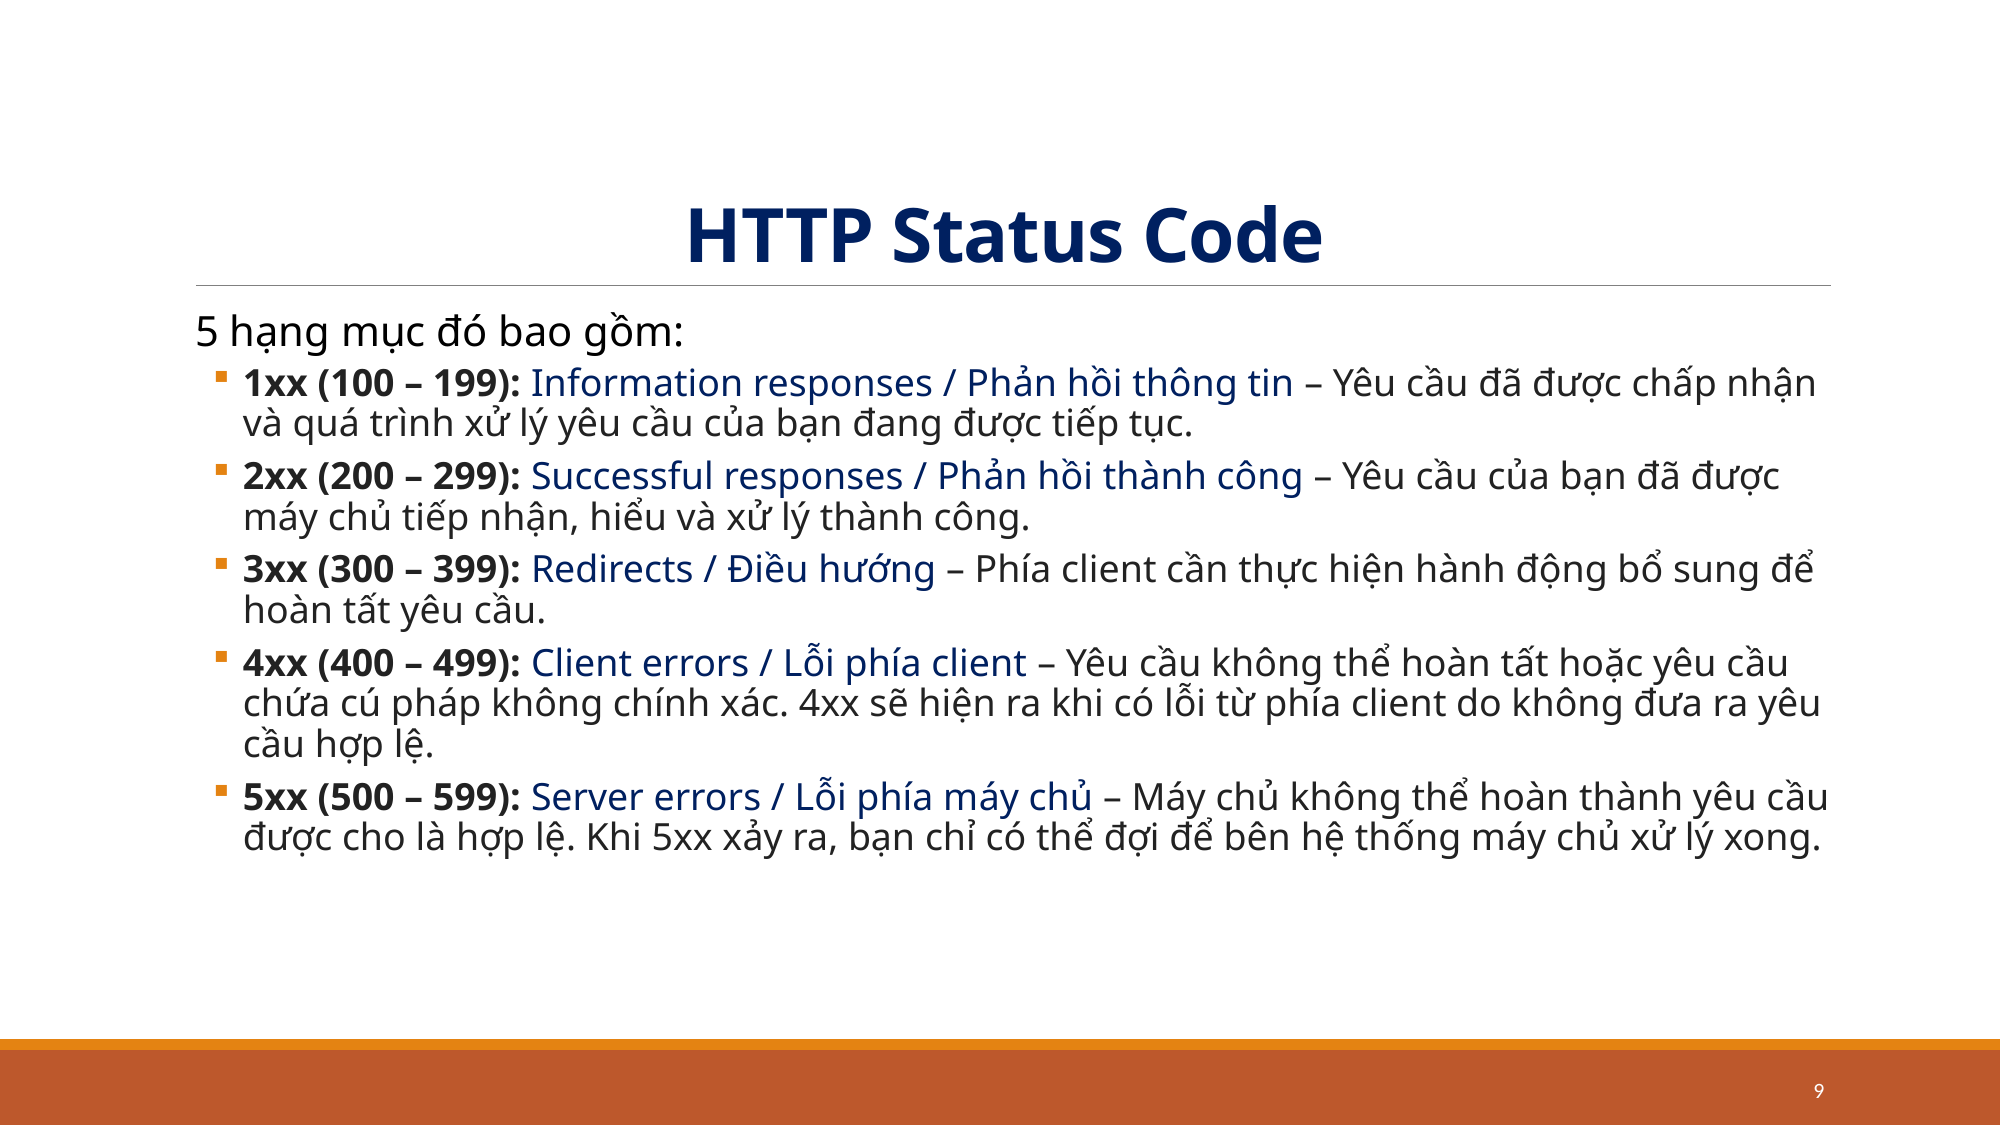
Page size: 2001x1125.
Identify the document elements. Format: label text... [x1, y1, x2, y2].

title HTTP Status Code [180, 47, 1830, 285]
list 5 hạng mục đó bao gồm: 1xx (100 – 199): Information responses / Phản hồi thông tin – Yêu cầu đã được chấp nhận và quá trình xử lý yêu cầu của bạn đang được tiếp tục. 2xx (200 – 299): Successful responses / Phản hồi thành công – Yêu cầu của bạn đã được máy chủ tiếp nhận, hiểu và xử lý thành công. 3xx (300 – 399): Redirects / Điều hướng – Phía client cần thực hiện hành động bổ sung để hoàn tất yêu cầu. 4xx (400 – 499): Client errors / Lỗi phía client – Yêu cầu không thể hoàn tất hoặc yêu cầu chứa cú pháp không chính xác. 4xx sẽ hiện ra khi có lỗi từ phía client do không đưa ra yêu cầu hợp lệ. 5xx (500 – 599): Server errors / Lỗi phía máy chủ – Máy chủ không thể hoàn thành yêu cầu được cho là hợp lệ. Khi 5xx xảy ra, bạn chỉ có thể đợi để bên hệ thống máy chủ xử lý xong. [180, 302, 1830, 963]
slide_number 9 [1624, 1059, 1840, 1120]
